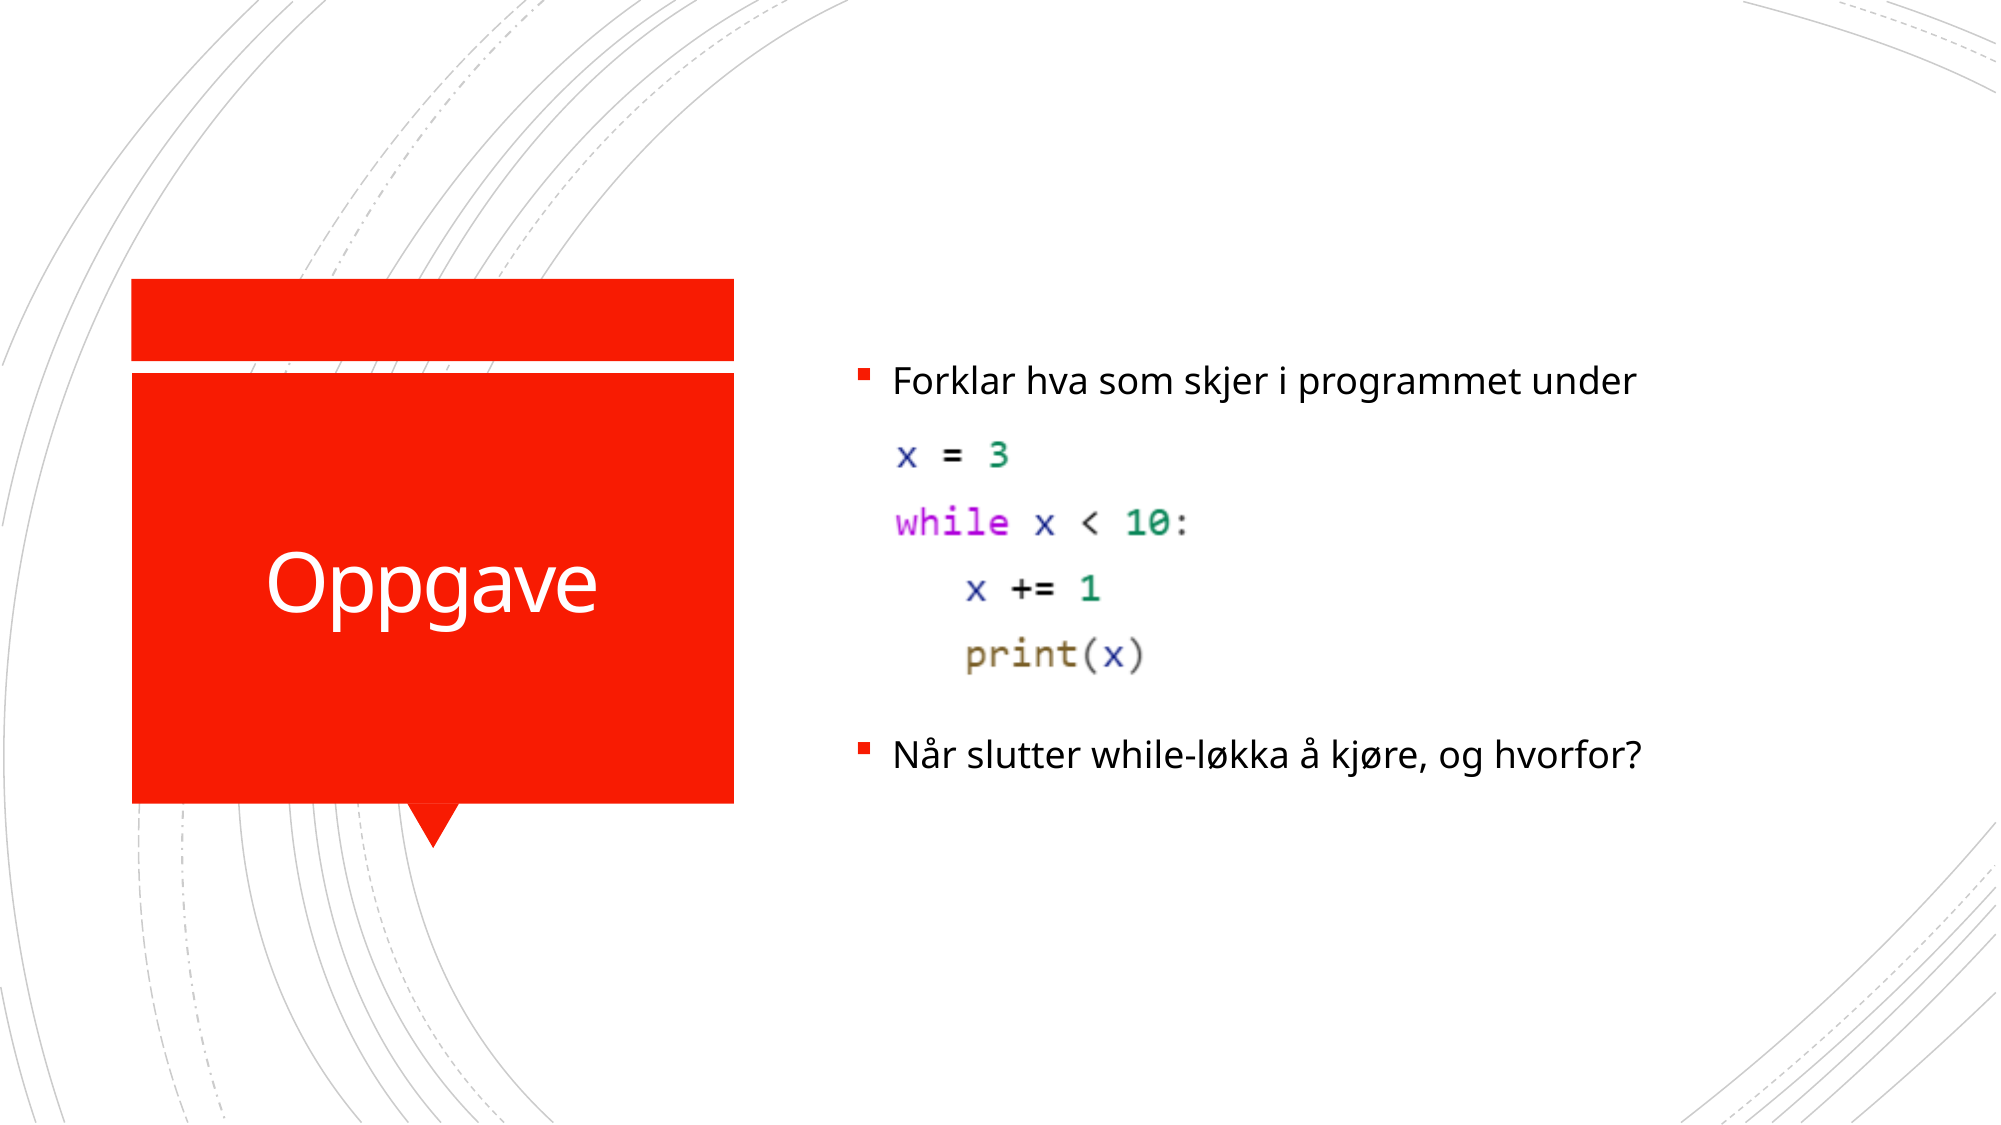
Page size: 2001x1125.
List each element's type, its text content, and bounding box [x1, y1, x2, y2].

title Oppgave [145, 385, 720, 789]
picture [885, 416, 1643, 709]
list Forklar hva som skjer i programmet under Når slutter while-løkka å kjøre, og hvorfor? [839, 131, 1871, 993]
